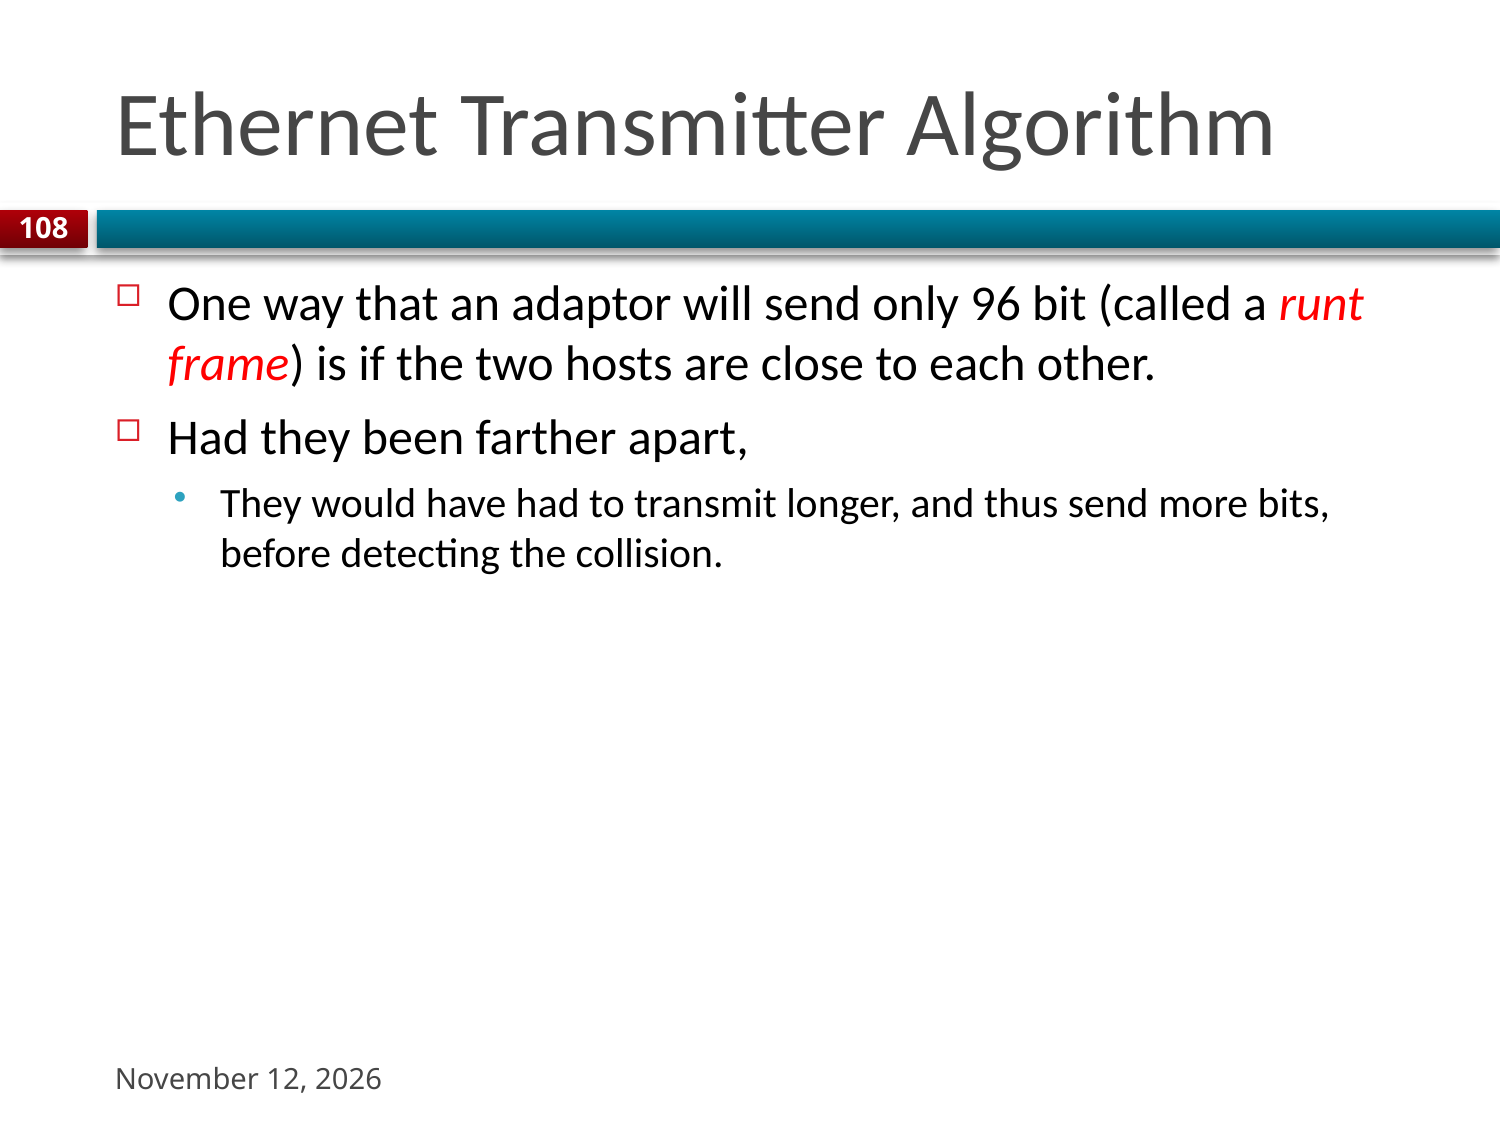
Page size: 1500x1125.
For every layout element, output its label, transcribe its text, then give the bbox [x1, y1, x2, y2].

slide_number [99, 1050, 538, 1110]
list One way that an adaptor will send only 96 bit (called a runt frame) is if the two hosts are close to each other. Had they been farther apart, They would have had to transmit longer, and thus send more bits, before detecting the collision. [100, 262, 1438, 1000]
title Ethernet Transmitter Algorithm [100, 37, 1438, 200]
slide_number 108 [0, 208, 88, 249]
